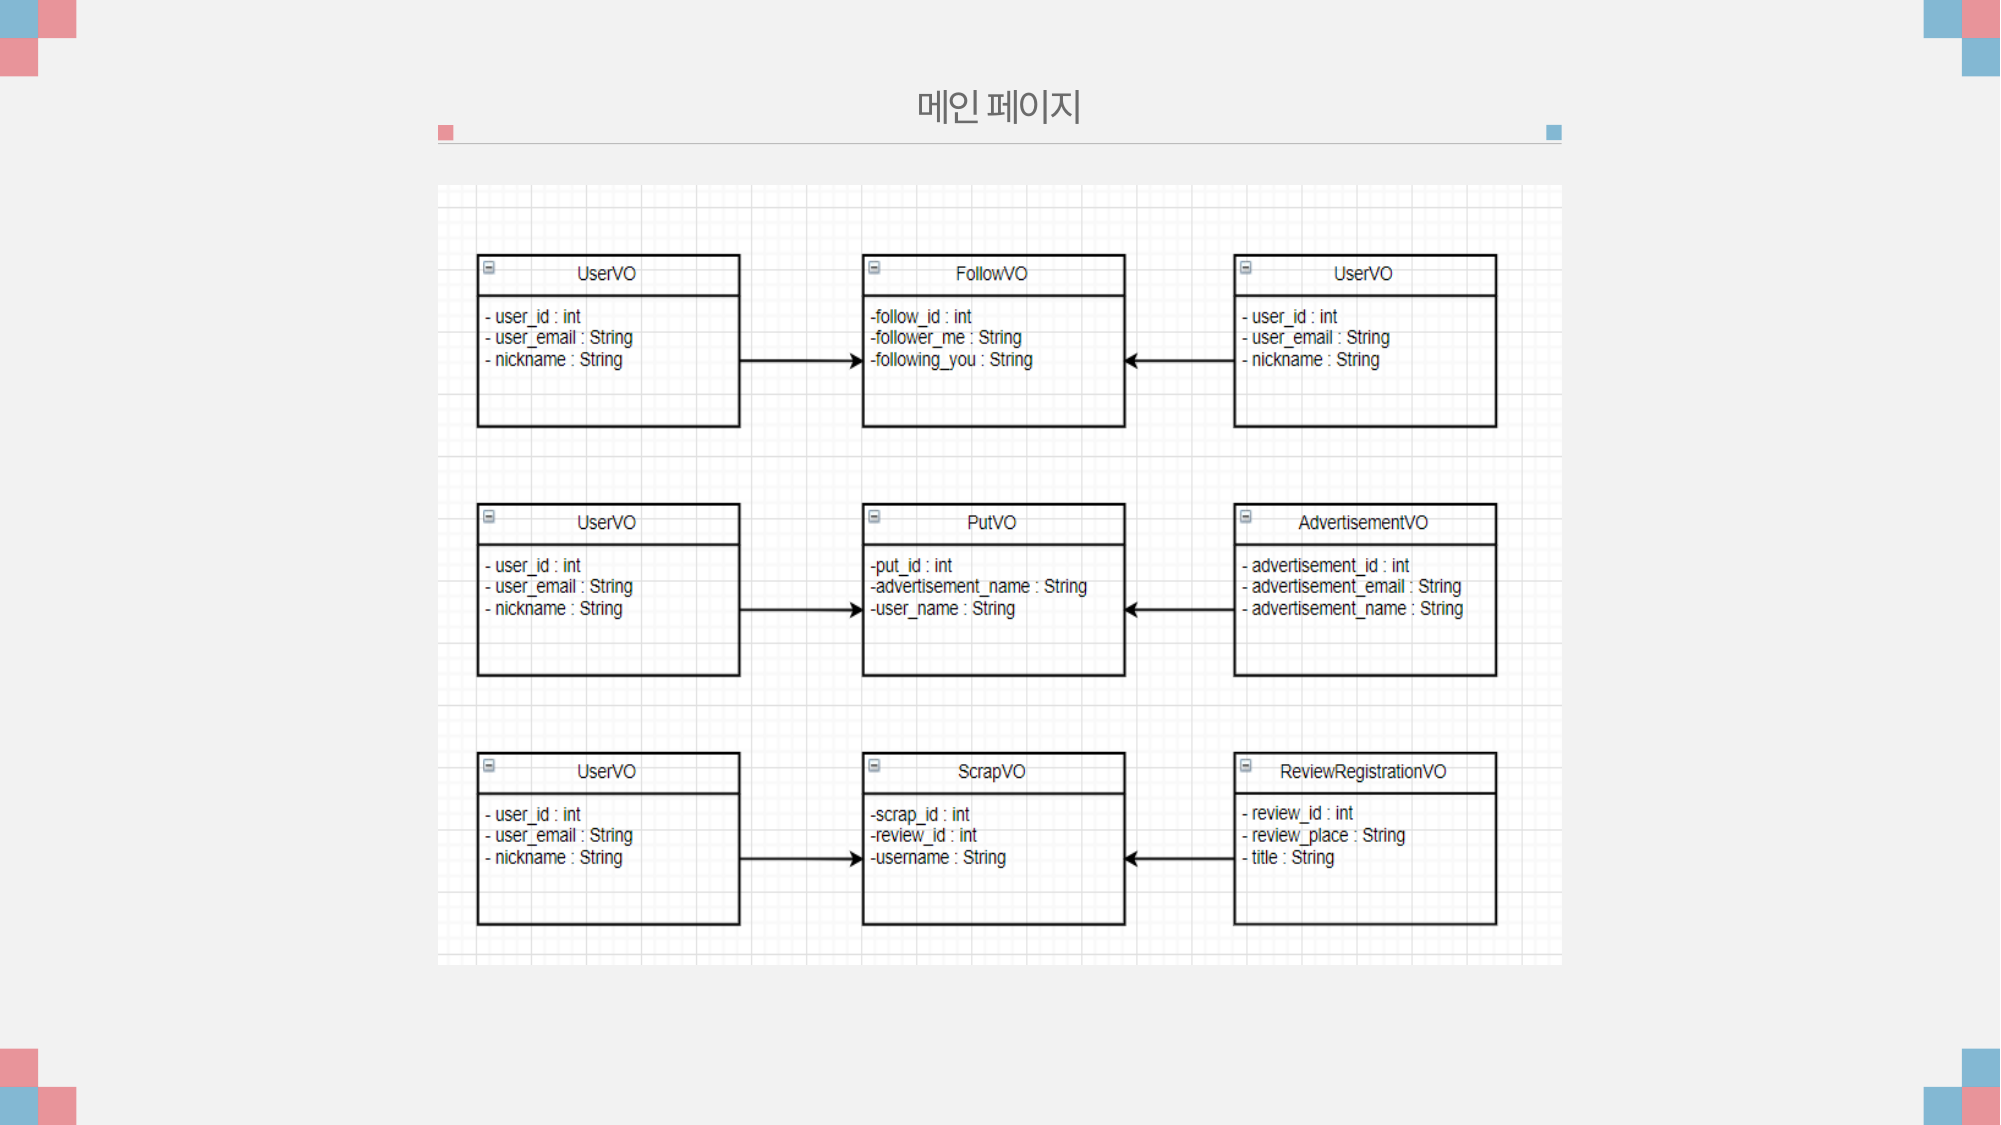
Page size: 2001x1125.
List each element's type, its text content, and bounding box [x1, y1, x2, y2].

text_box [37, 0, 77, 39]
text_box [1923, 1086, 1963, 1125]
text_box [0, 1048, 39, 1088]
text_box [1545, 124, 1563, 141]
text_box [0, 0, 37, 37]
picture [438, 185, 1562, 965]
text_box [437, 124, 455, 142]
text_box [1961, 1048, 2000, 1088]
text_box [0, 1088, 37, 1125]
text_box [1963, 1088, 2000, 1125]
text_box [37, 1086, 77, 1125]
text_box [1963, 0, 2000, 37]
text_box [1961, 37, 2000, 77]
text_box [0, 37, 39, 77]
text_box [1923, 0, 1963, 39]
text_box 메인 페이지 [438, 76, 1562, 137]
